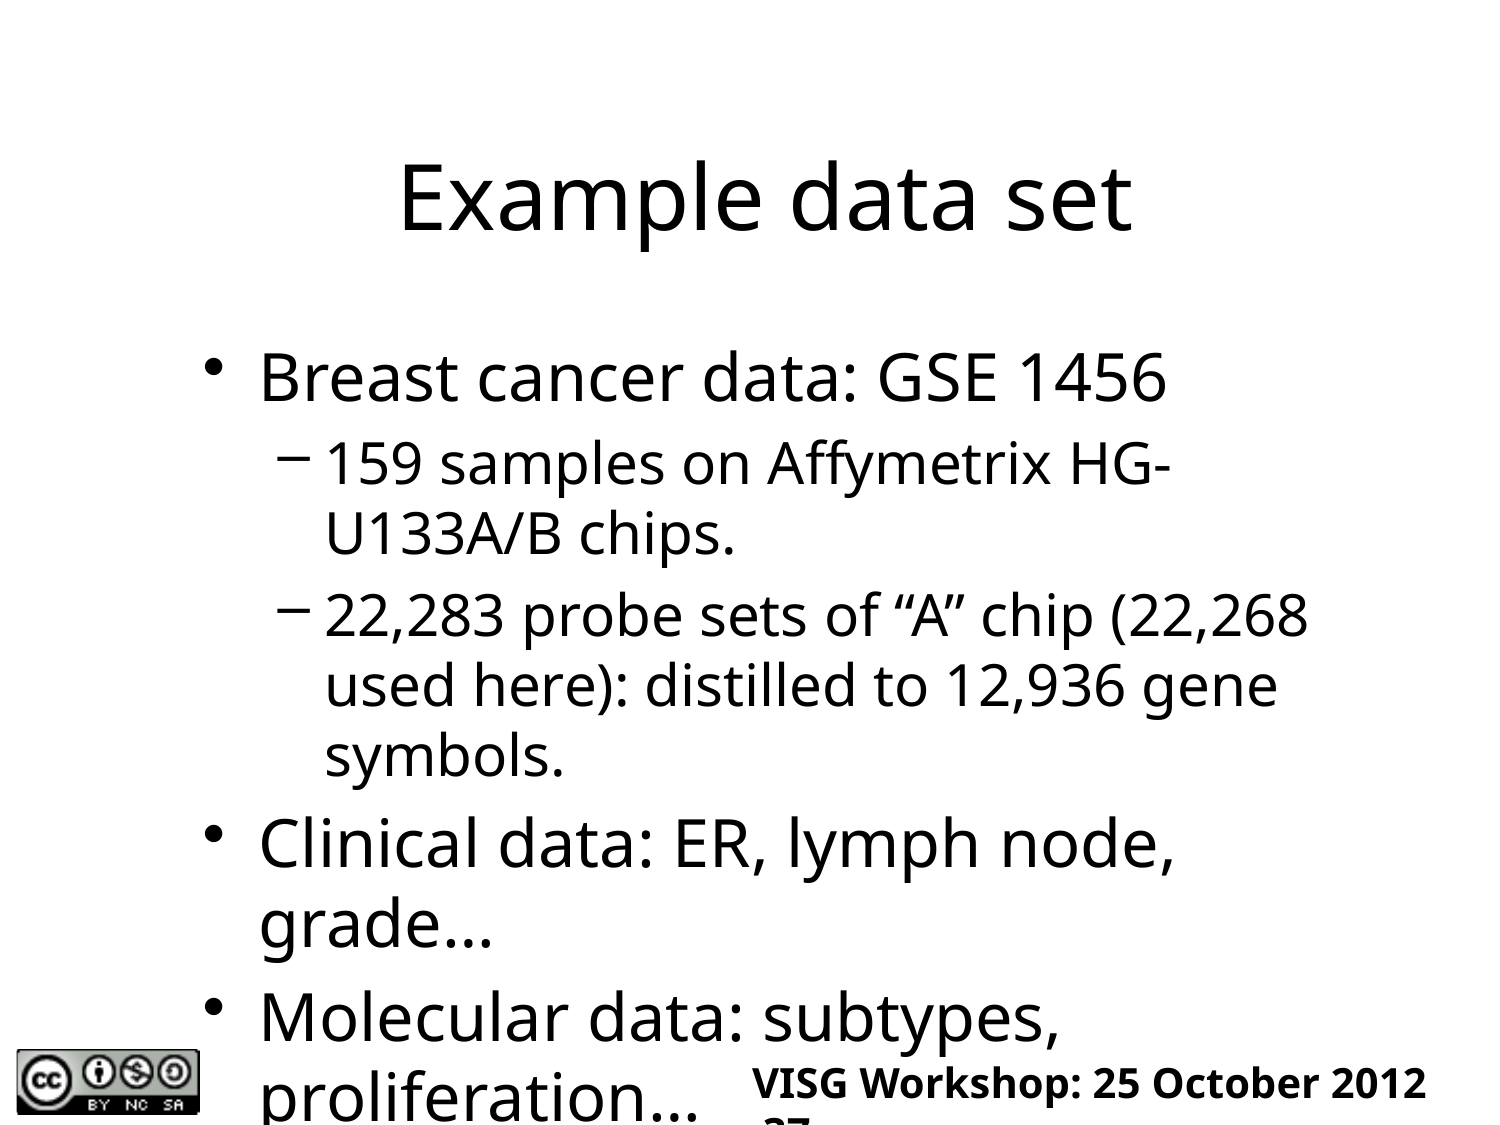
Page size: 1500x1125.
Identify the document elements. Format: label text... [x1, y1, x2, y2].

list Breast cancer data: GSE 1456 159 samples on Affymetrix HG-U133A/B chips. 22,283 probe sets of “A” chip (22,268 used here): distilled to 12,936 gene symbols. Clinical data: ER, lymph node, grade… Molecular data: subtypes, proliferation… [187, 326, 1344, 1003]
title Example data set [187, 99, 1344, 288]
picture [16, 1049, 200, 1115]
